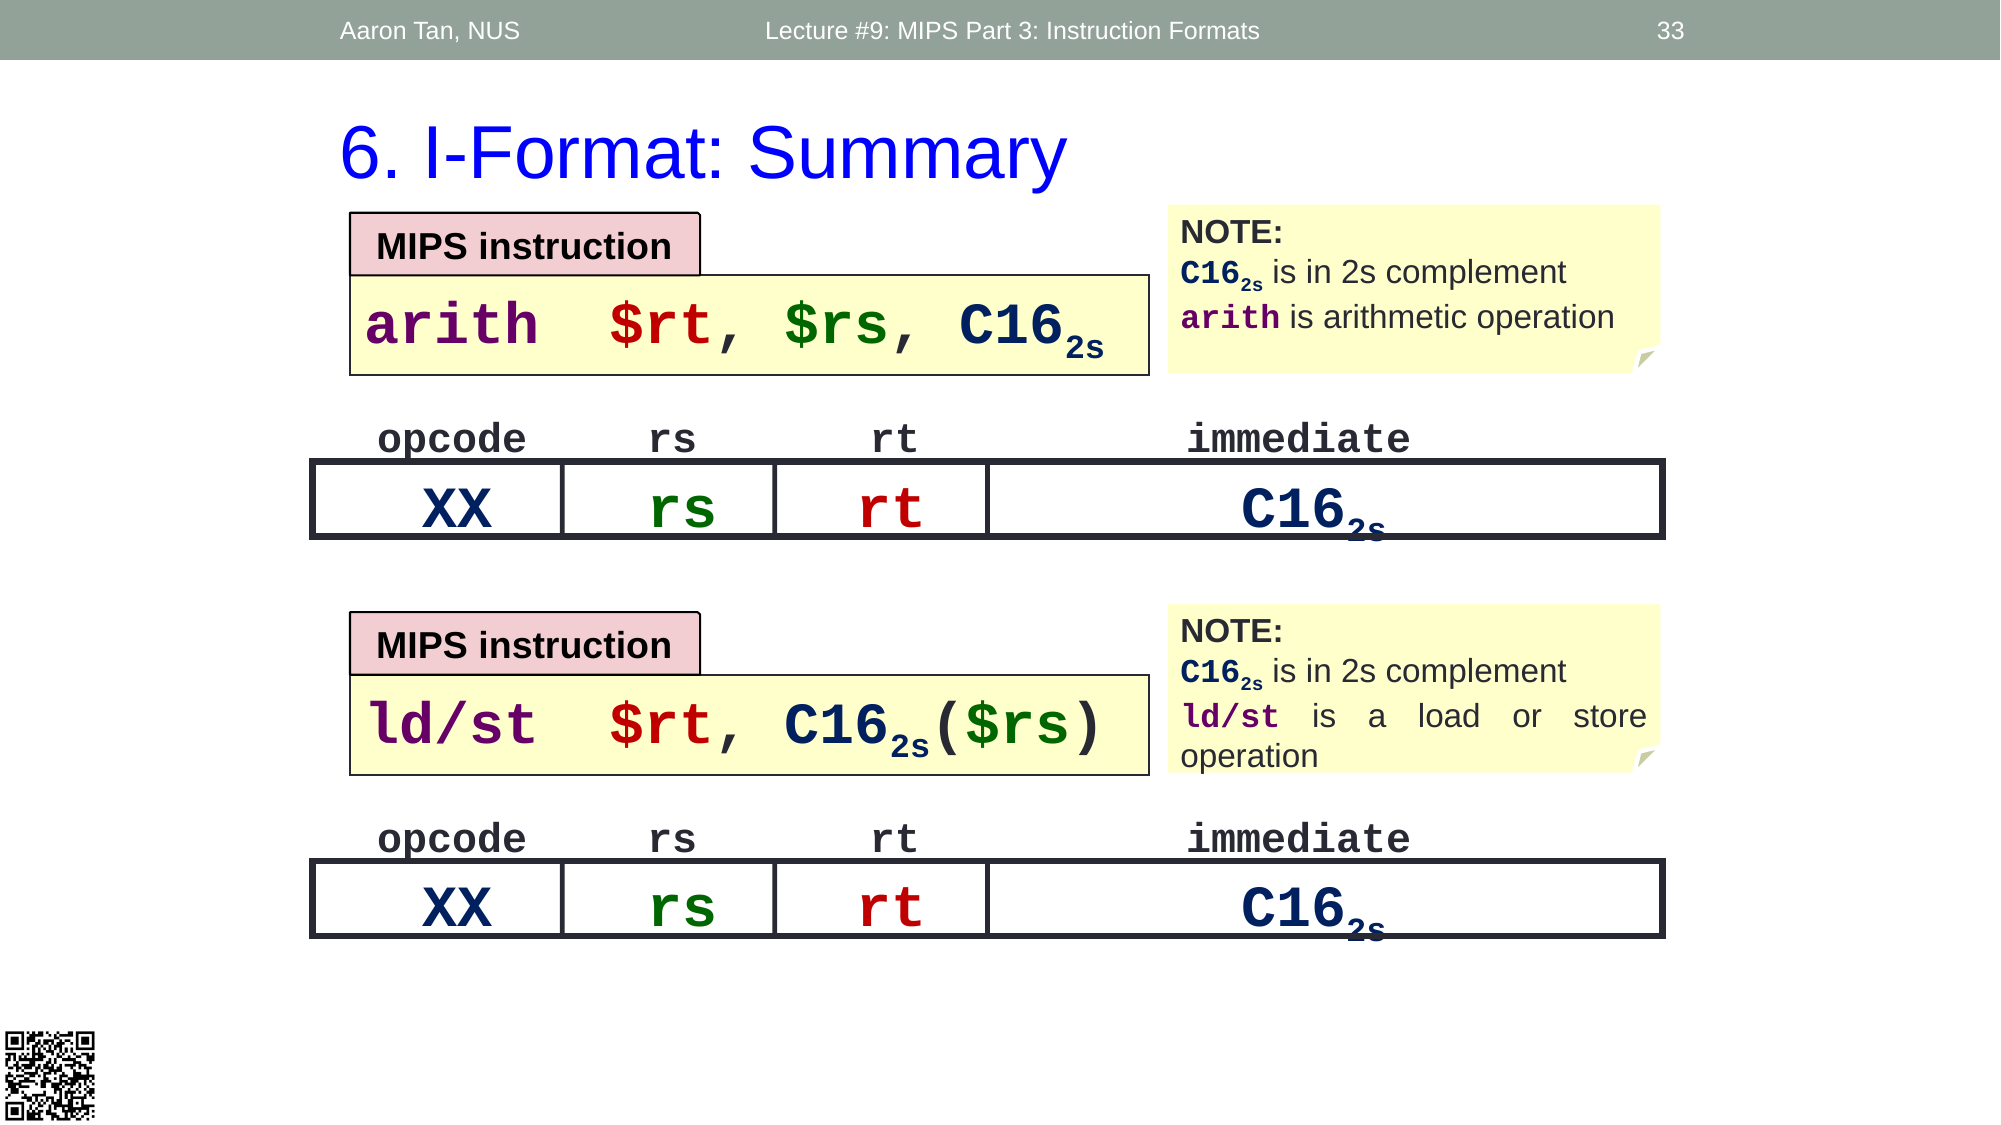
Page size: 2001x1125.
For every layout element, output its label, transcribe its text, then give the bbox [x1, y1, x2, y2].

footer Lecture #9: MIPS Part 3: Instruction Formats [800, 3, 1558, 57]
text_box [349, 611, 1150, 775]
text_box NOTE: C162s is in 2s complement arith is arithmetic operation [1163, 200, 1665, 378]
text_box NOTE: C162s is in 2s complement ld/st is a load or store operation [1163, 599, 1665, 777]
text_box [312, 403, 1663, 548]
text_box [349, 212, 1150, 376]
picture [2, 1028, 98, 1124]
slide_number 33 [1558, 3, 1700, 57]
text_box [312, 802, 1663, 948]
slide_number Aaron Tan, NUS [324, 3, 800, 57]
text_box 6. I-Format: Summary [324, 96, 1675, 202]
